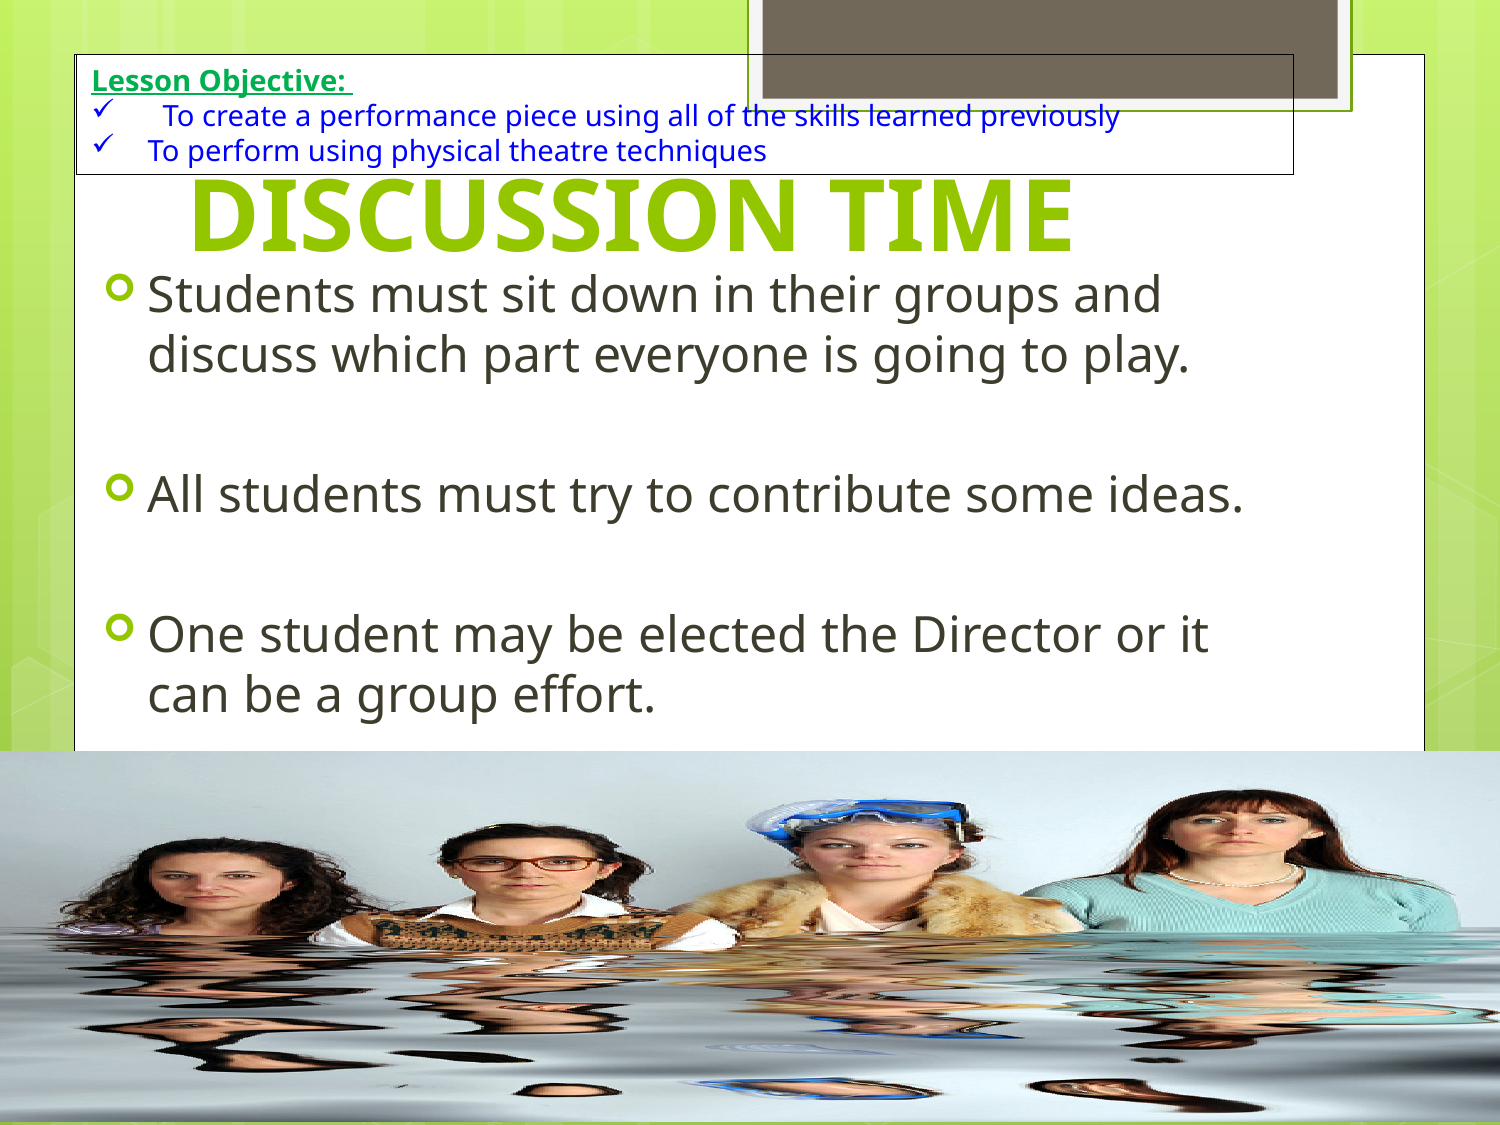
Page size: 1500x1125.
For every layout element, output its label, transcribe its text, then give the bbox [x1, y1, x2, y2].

list Students must sit down in their groups and discuss which part everyone is going to play. All students must try to contribute some ideas. One student may be elected the Director or it can be a group effort. [76, 255, 1283, 749]
picture [0, 751, 1500, 1123]
title DISCUSSION TIME [171, 90, 1324, 279]
text_box Lesson Objective: To create a performance piece using all of the skills learned previously To perform using physical theatre techniques [76, 54, 1294, 175]
